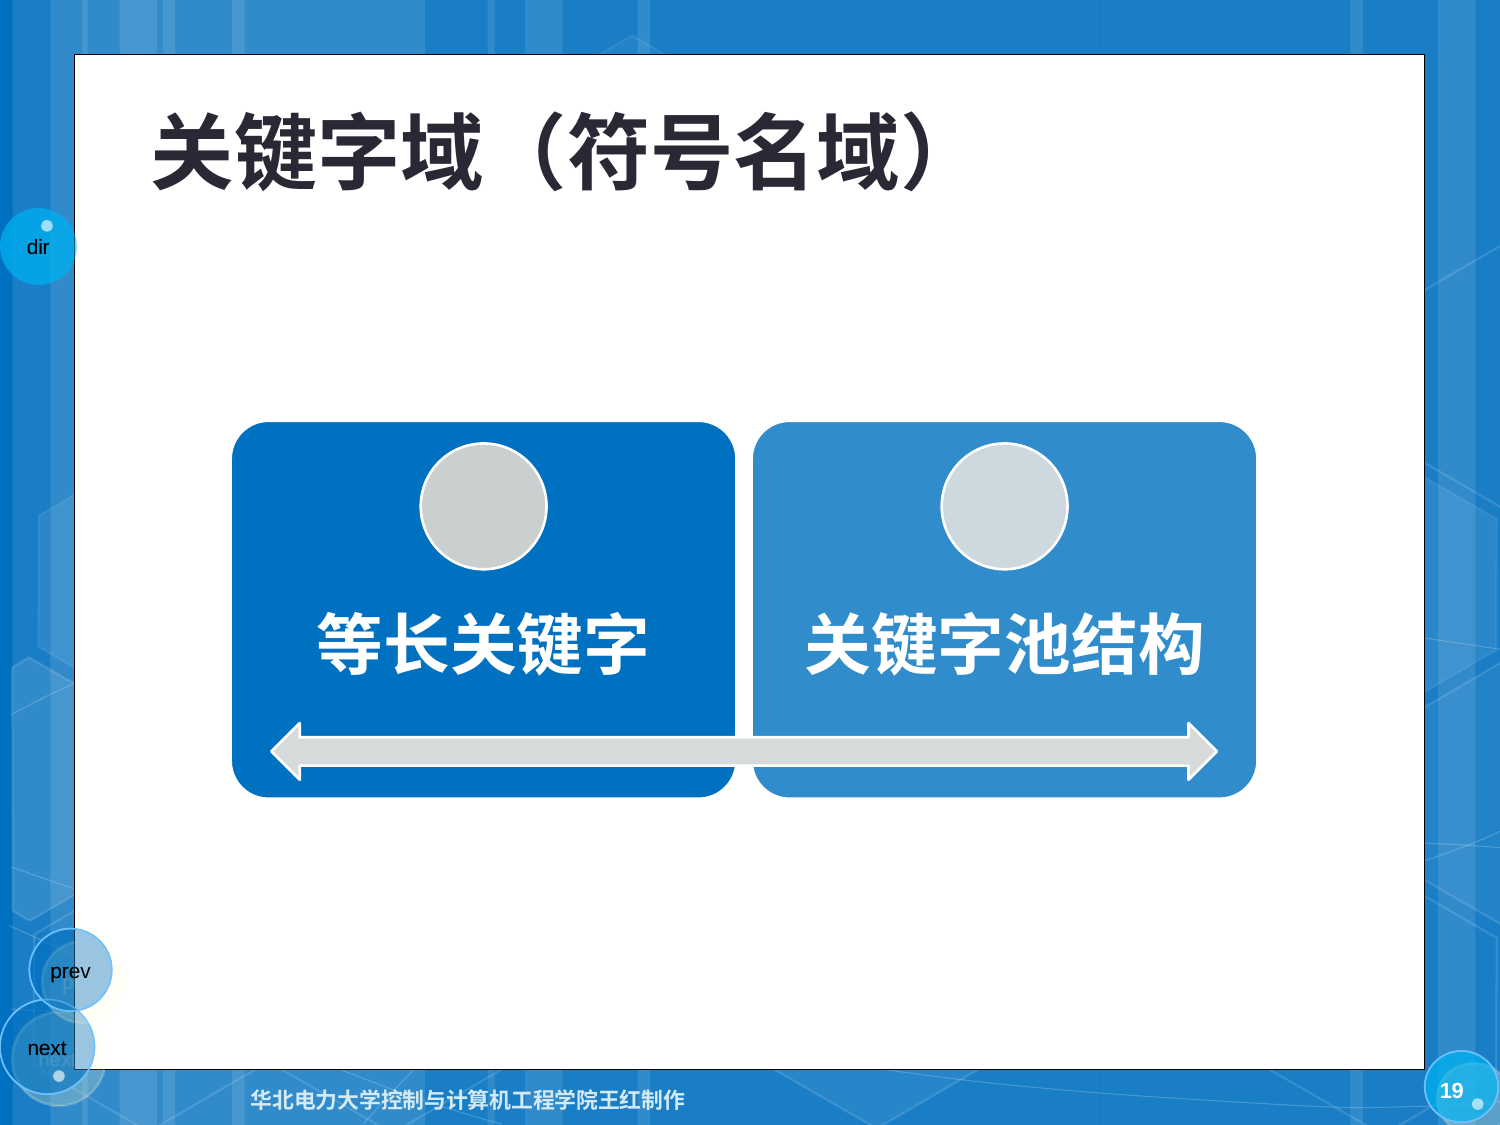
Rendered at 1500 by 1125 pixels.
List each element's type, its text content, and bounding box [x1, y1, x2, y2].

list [229, 420, 1259, 799]
footer 华北电力大学控制与计算机工程学院王红制作 [143, 1069, 701, 1125]
title 关键字域（符号名域） [135, 66, 1324, 209]
slide_number 19 [1424, 1060, 1495, 1121]
